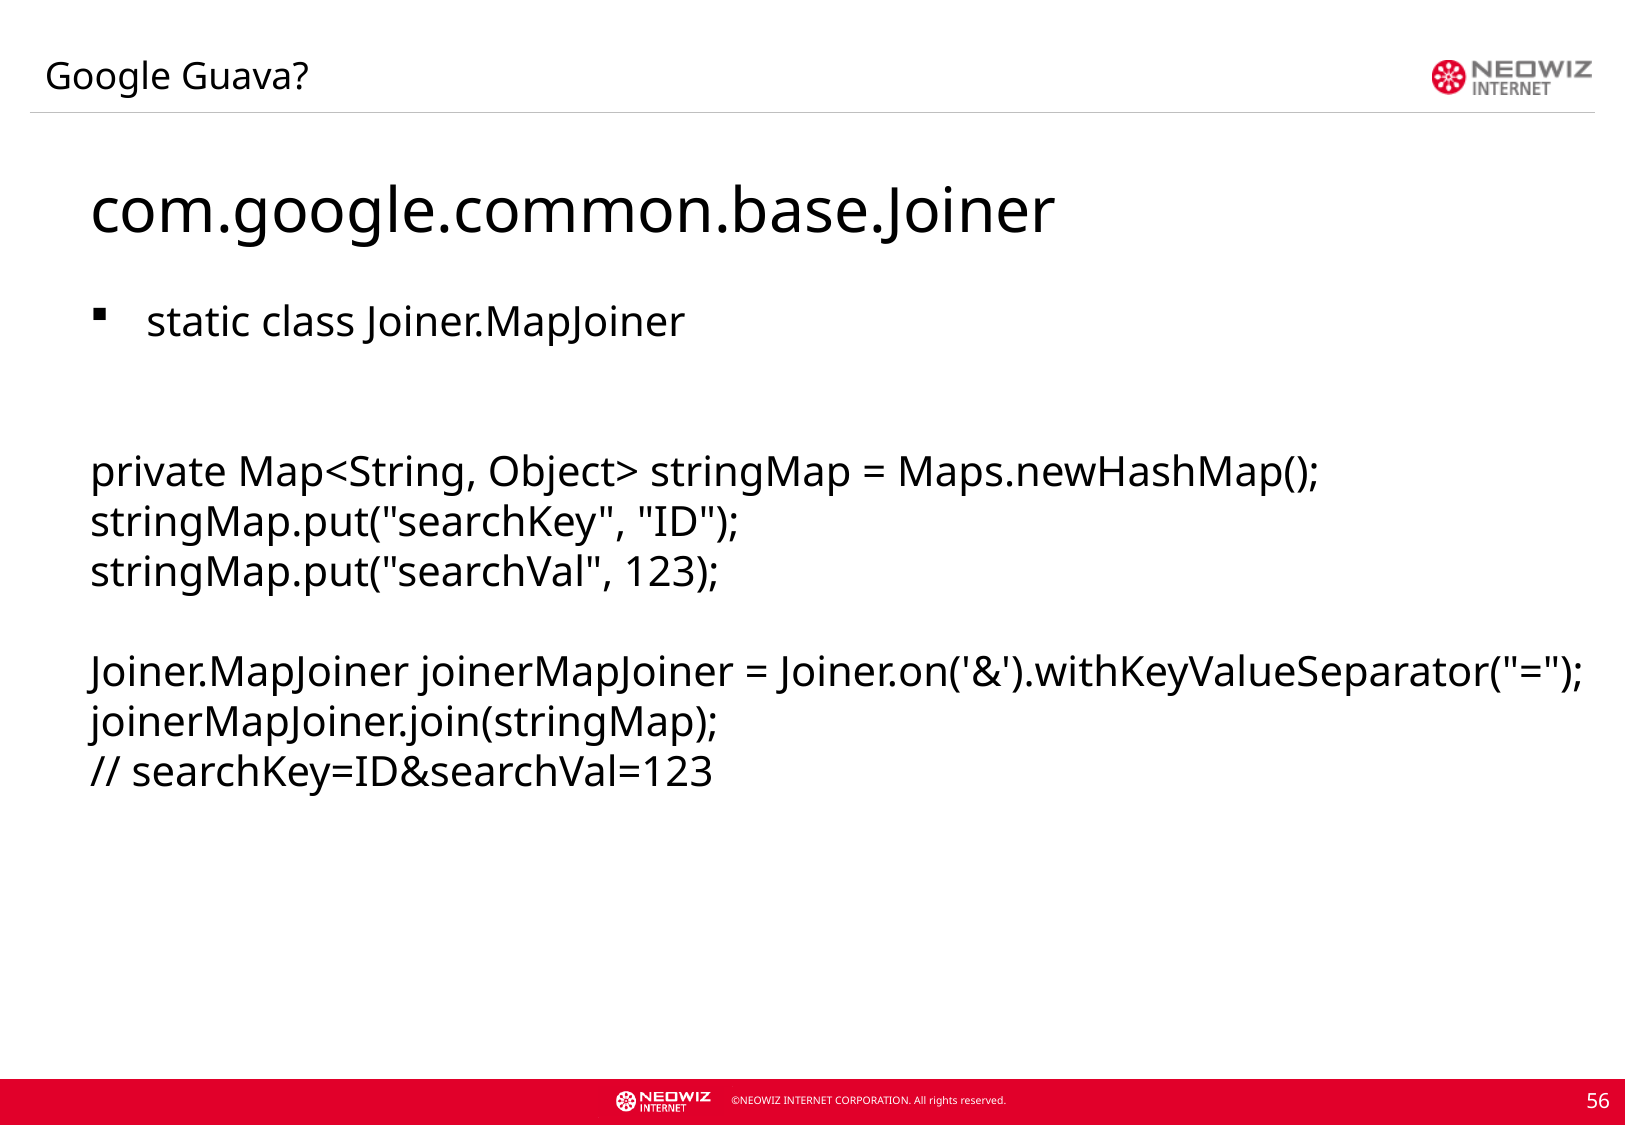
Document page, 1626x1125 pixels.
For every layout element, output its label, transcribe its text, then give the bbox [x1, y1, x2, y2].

slide_number 56 [1245, 1080, 1625, 1125]
text_box Google Guava? [29, 30, 887, 118]
picture [1432, 60, 1592, 95]
picture [598, 1086, 723, 1116]
text_box com.google.common.base.Joiner static class Joiner.MapJoiner private Map<String, Object> stringMap = Maps.newHashMap(); stringMap.put("searchKey", "ID"); stringMap.put("searchVal", 123); Joiner.MapJoiner joinerMapJoiner = Joiner.on('&').withKeyValueSeparator("="); joinerMapJoiner.join(stringMap); // searchKey=ID&searchVal=123 [0, 112, 1625, 1080]
